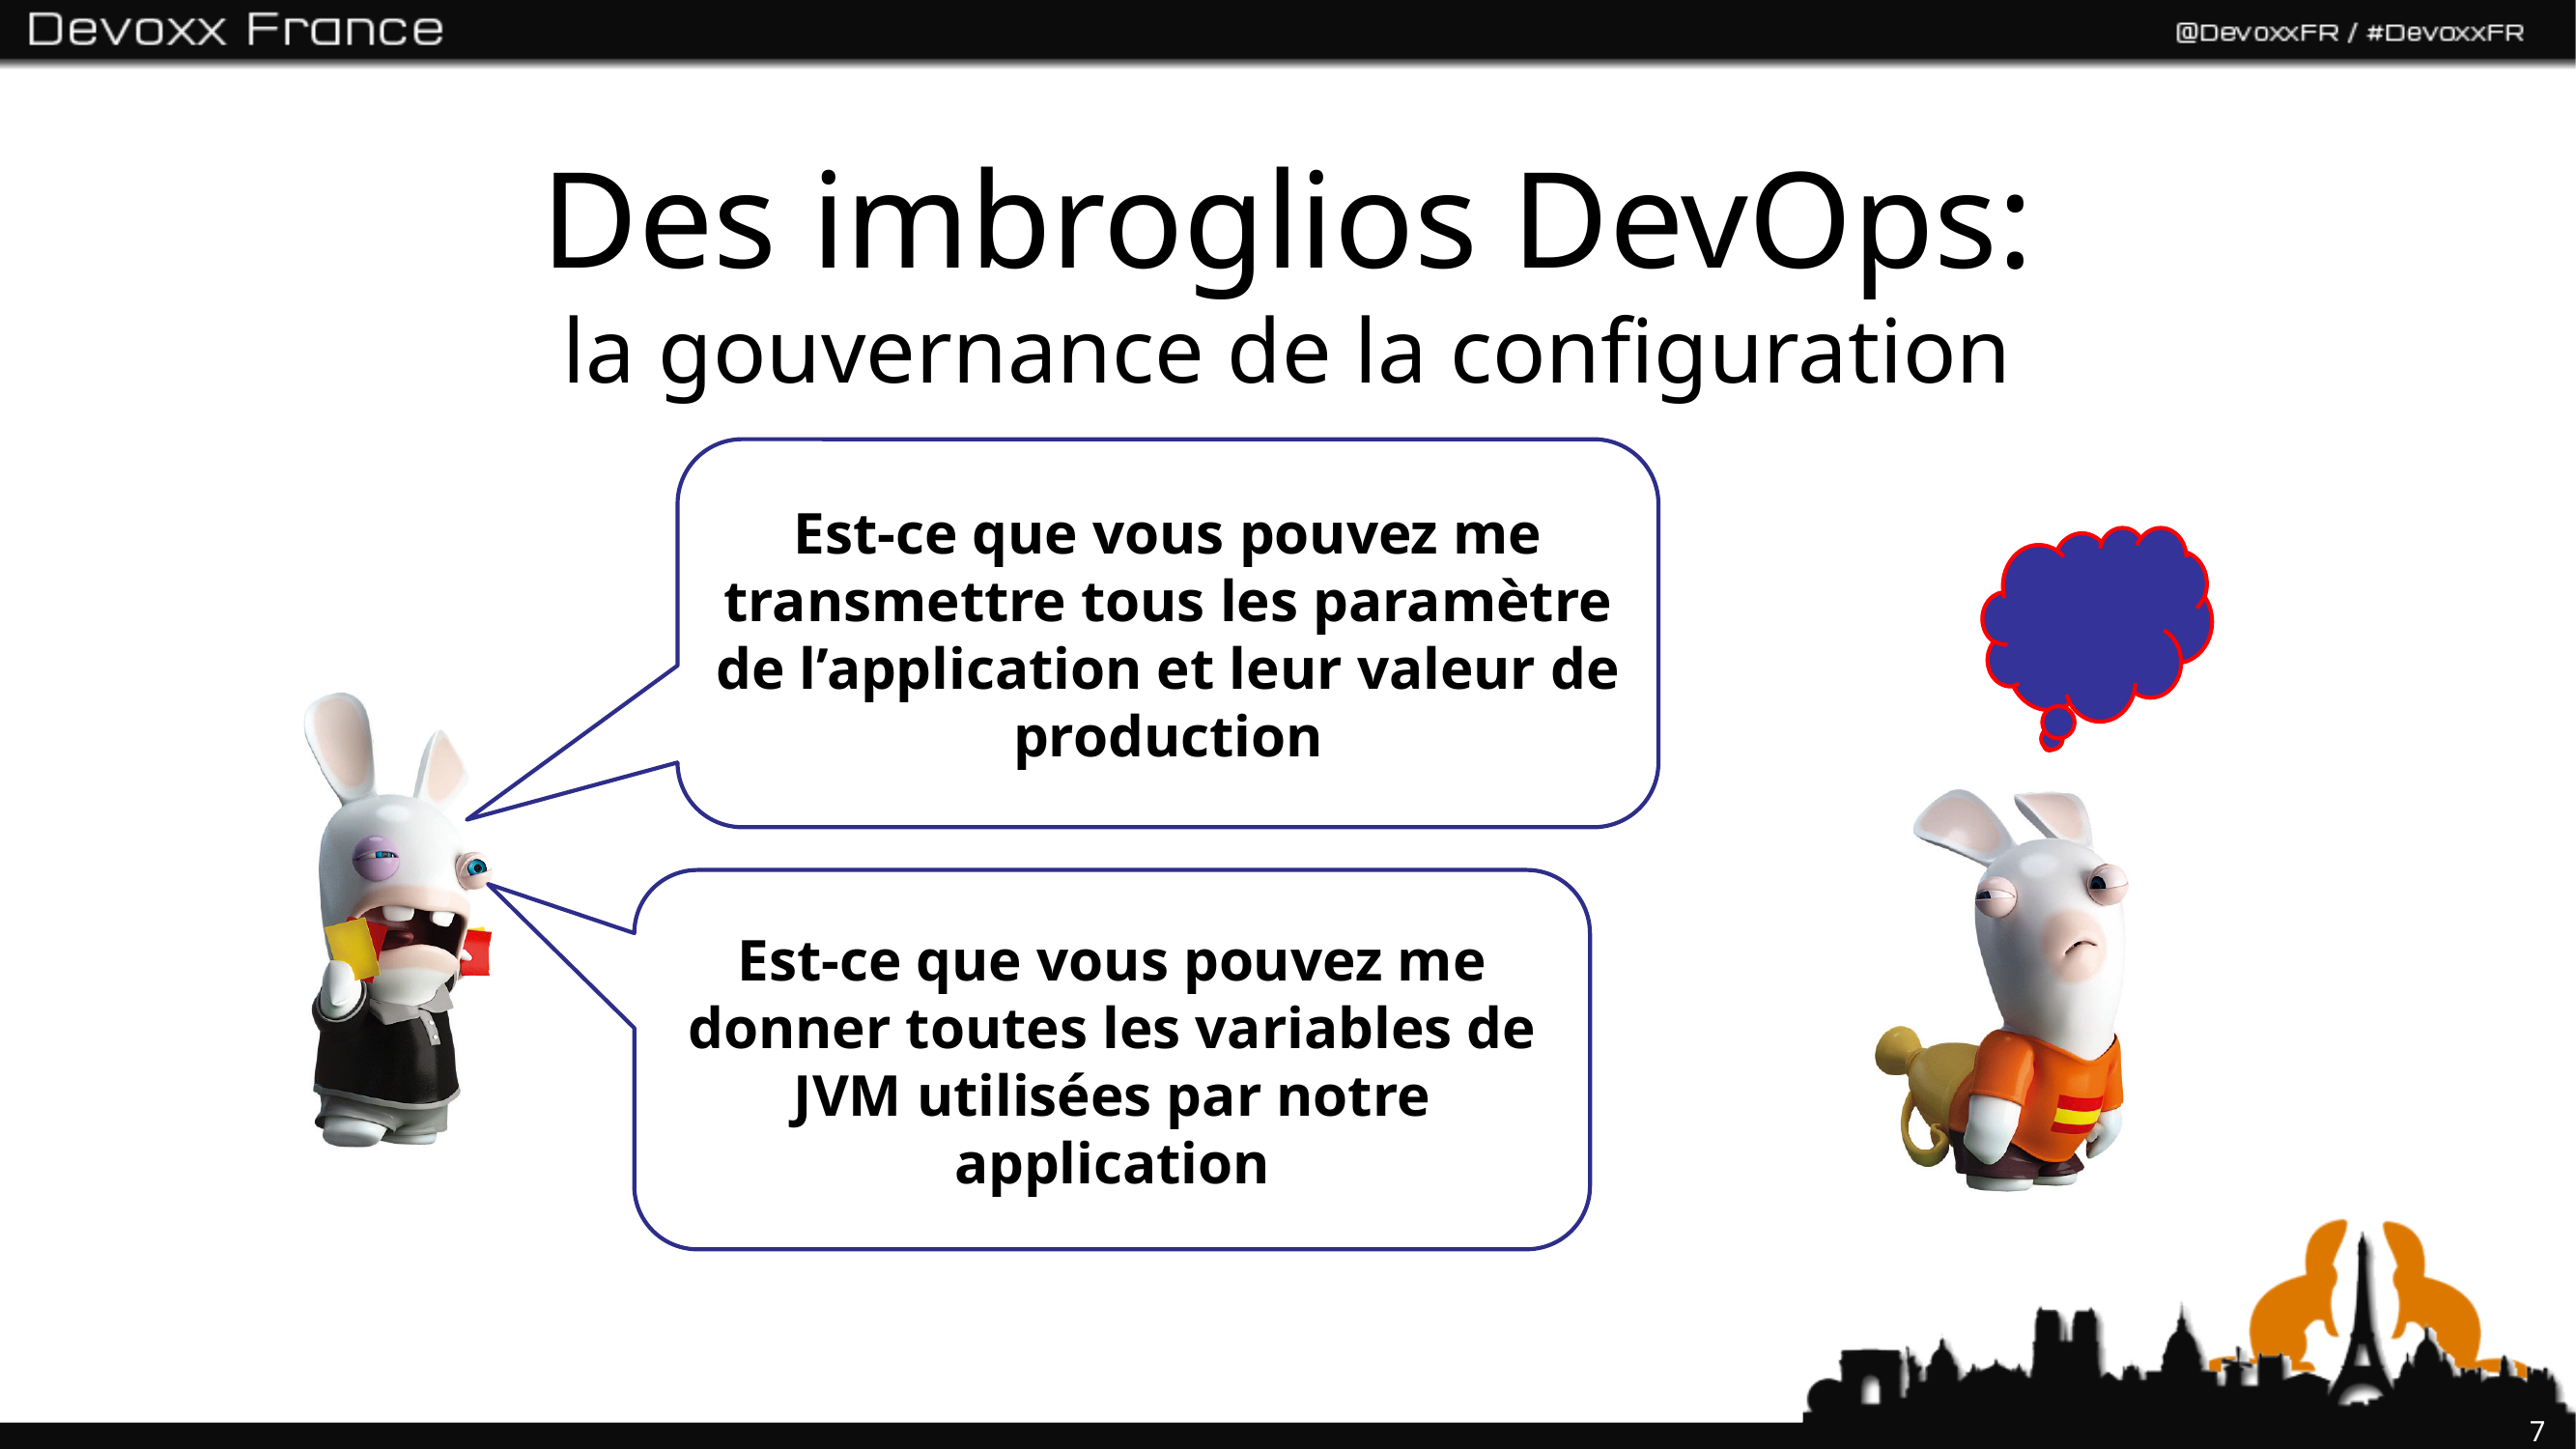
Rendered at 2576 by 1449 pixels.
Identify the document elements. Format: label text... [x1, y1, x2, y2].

text_box Est-ce que vous pouvez me donner toutes les variables de JVM utilisées par notre application [511, 867, 1593, 1252]
text_box [1980, 526, 2215, 753]
text_box Est-ce que vous pouvez me transmettre tous les paramètre de l’application et leur valeur de production [511, 437, 1661, 830]
text_box Des imbroglios DevOps: la gouvernance de la configuration [183, 130, 2393, 406]
picture [0, 0, 2576, 1449]
slide_number 7 [2514, 1406, 2562, 1449]
